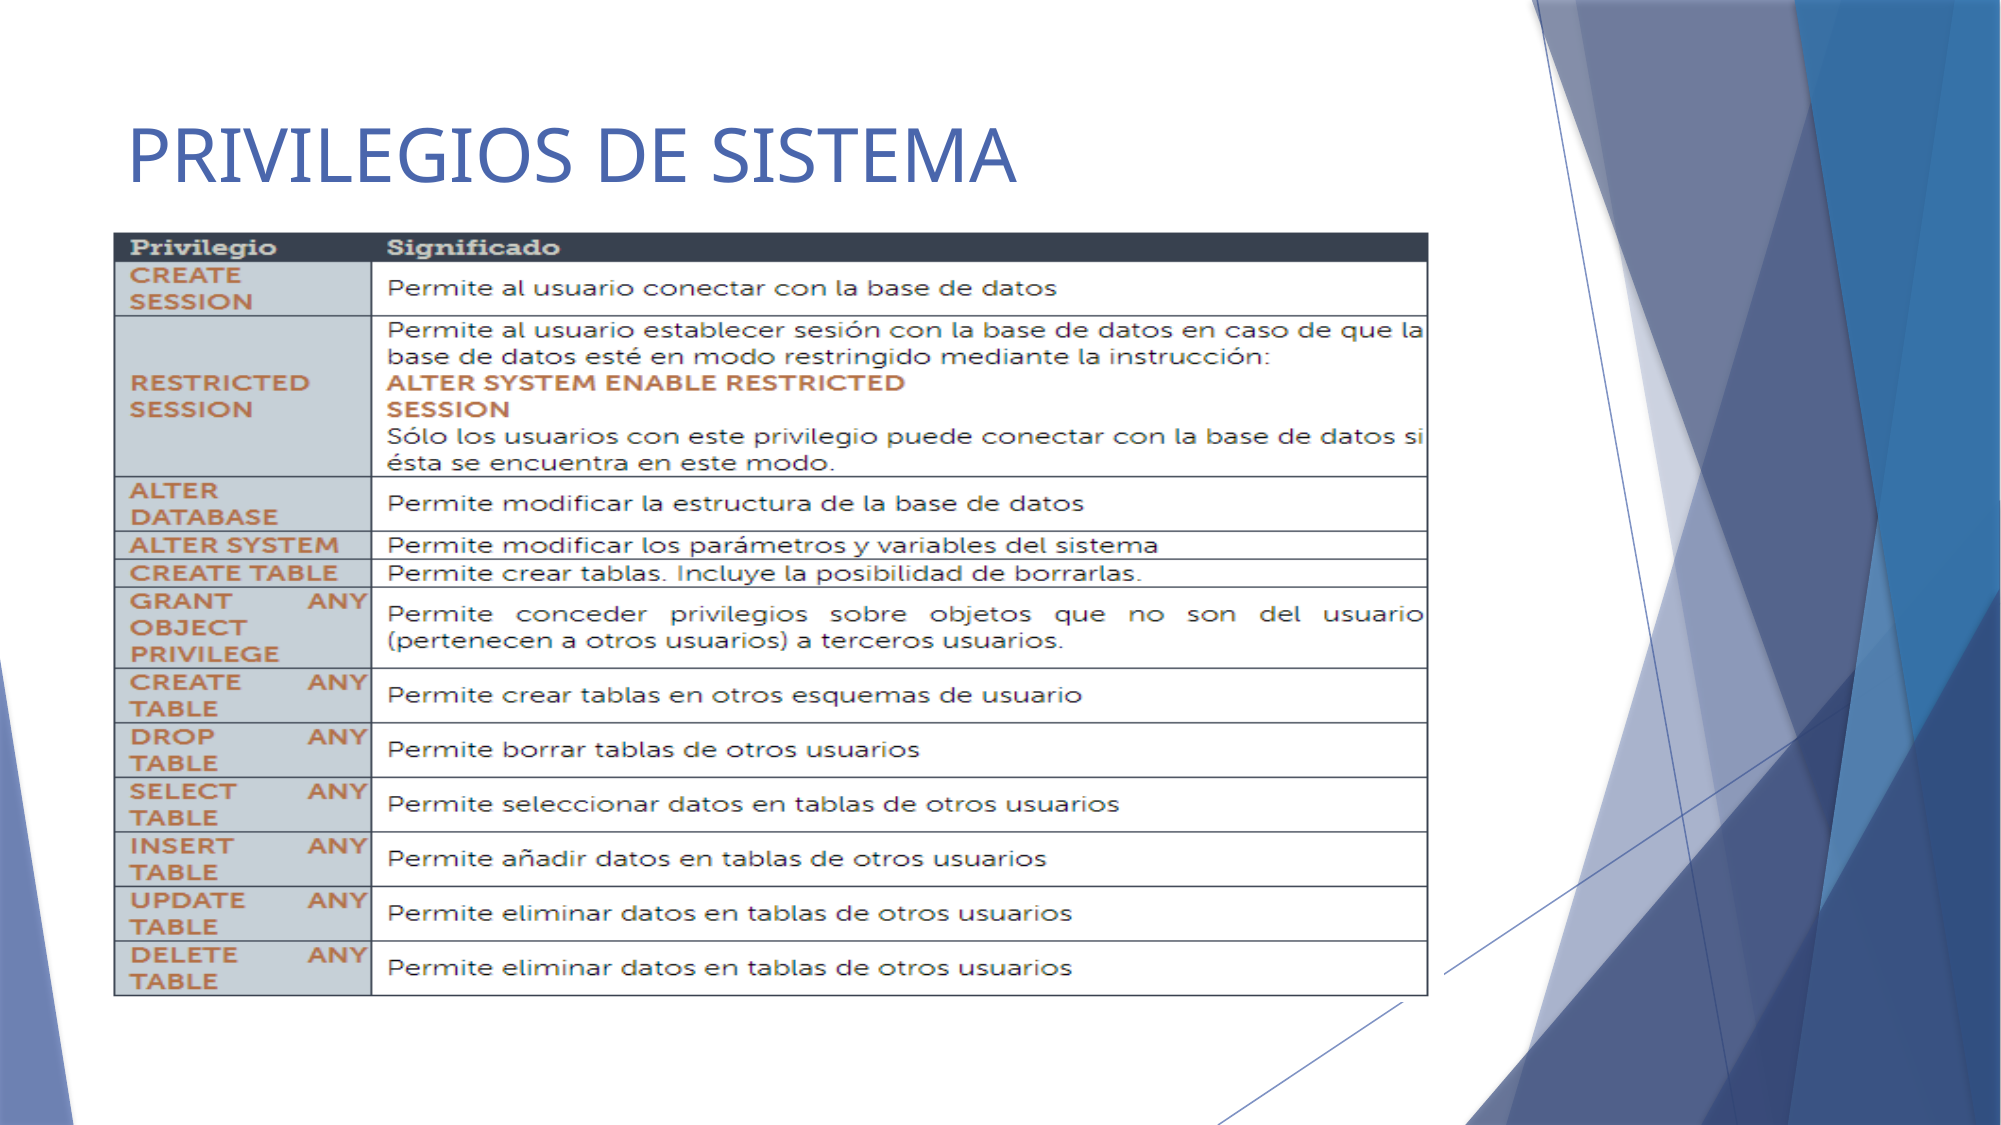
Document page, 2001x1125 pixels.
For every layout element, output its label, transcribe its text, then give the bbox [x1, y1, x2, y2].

title PRIVILEGIOS DE SISTEMA [111, 99, 1522, 317]
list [94, 222, 1444, 1002]
